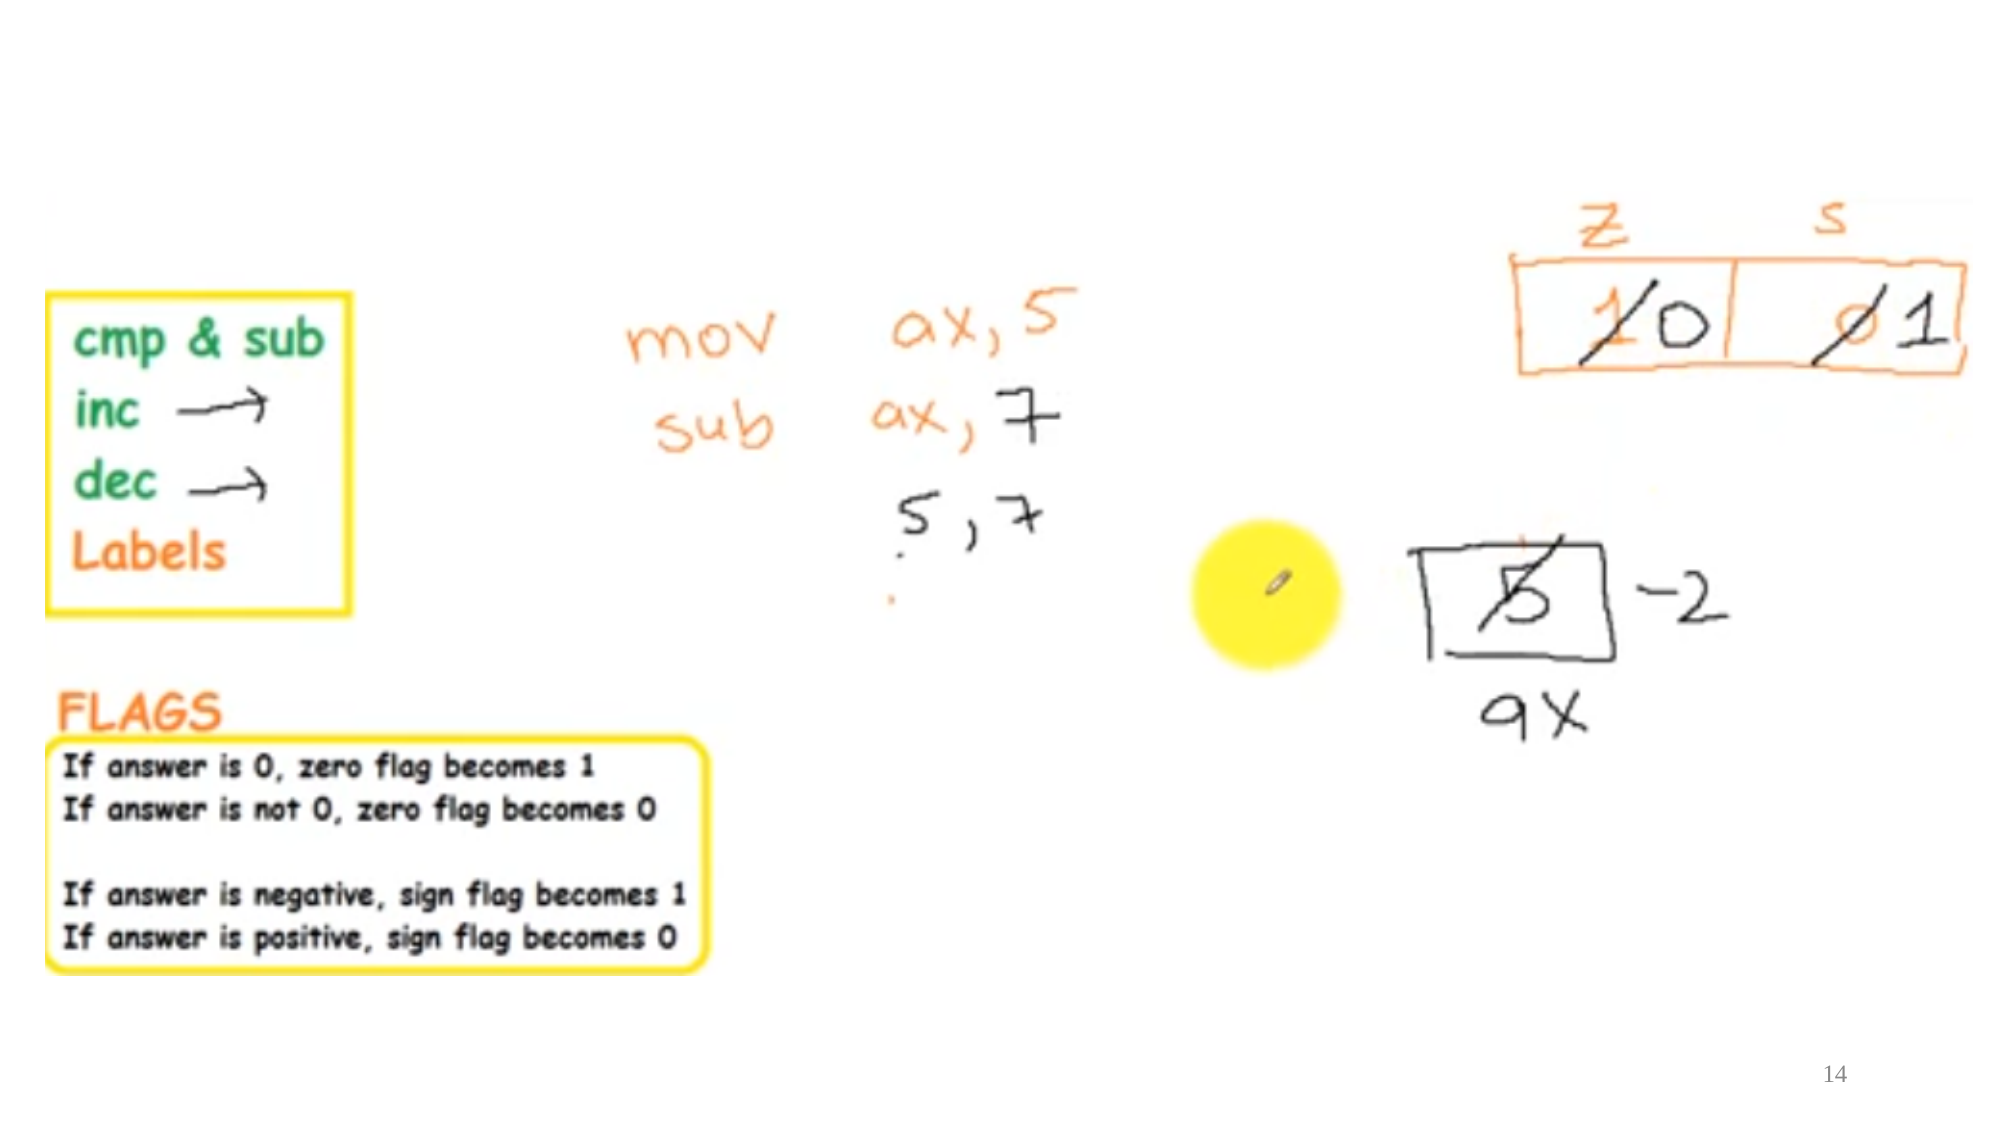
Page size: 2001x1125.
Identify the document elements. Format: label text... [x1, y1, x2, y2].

picture [44, 191, 1973, 976]
slide_number 14 [1412, 1042, 1863, 1103]
